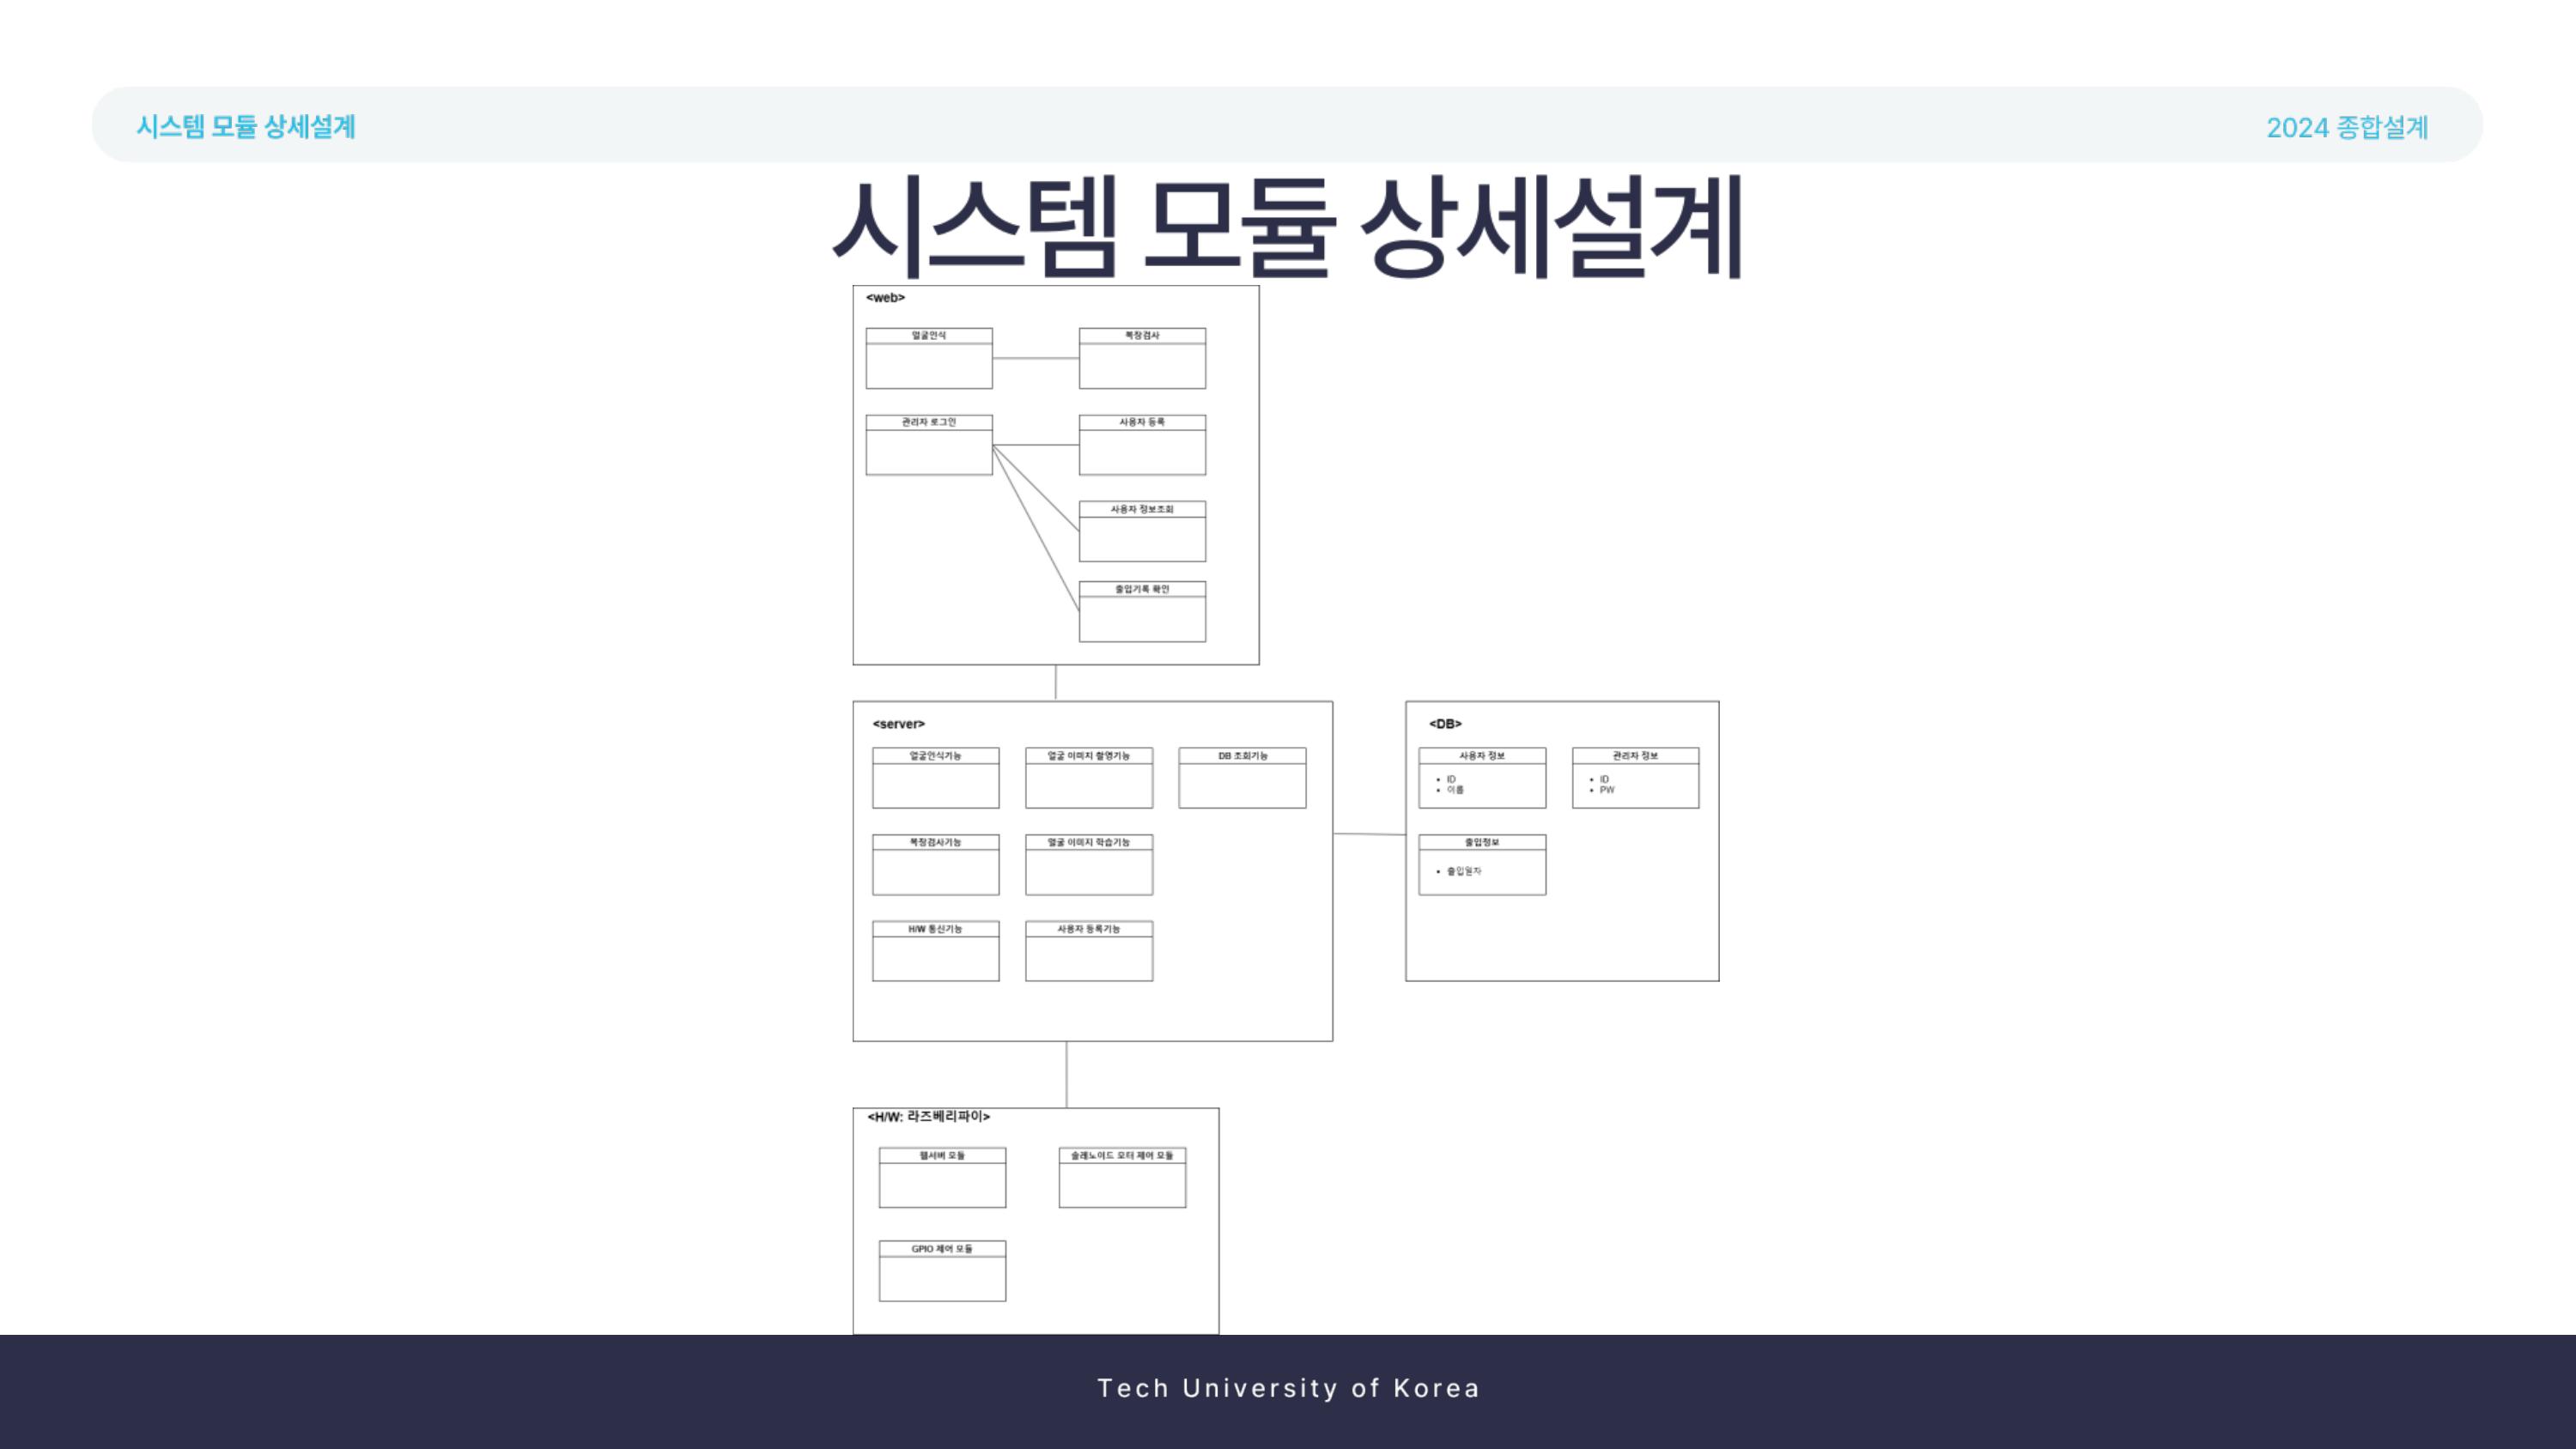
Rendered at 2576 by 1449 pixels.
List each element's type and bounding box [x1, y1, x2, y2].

text_box [853, 425, 1721, 1337]
picture [732, 97, 2576, 417]
picture [127, 97, 380, 169]
text_box [92, 87, 2484, 164]
text_box [0, 1335, 2576, 1449]
picture [656, 1360, 1717, 1431]
